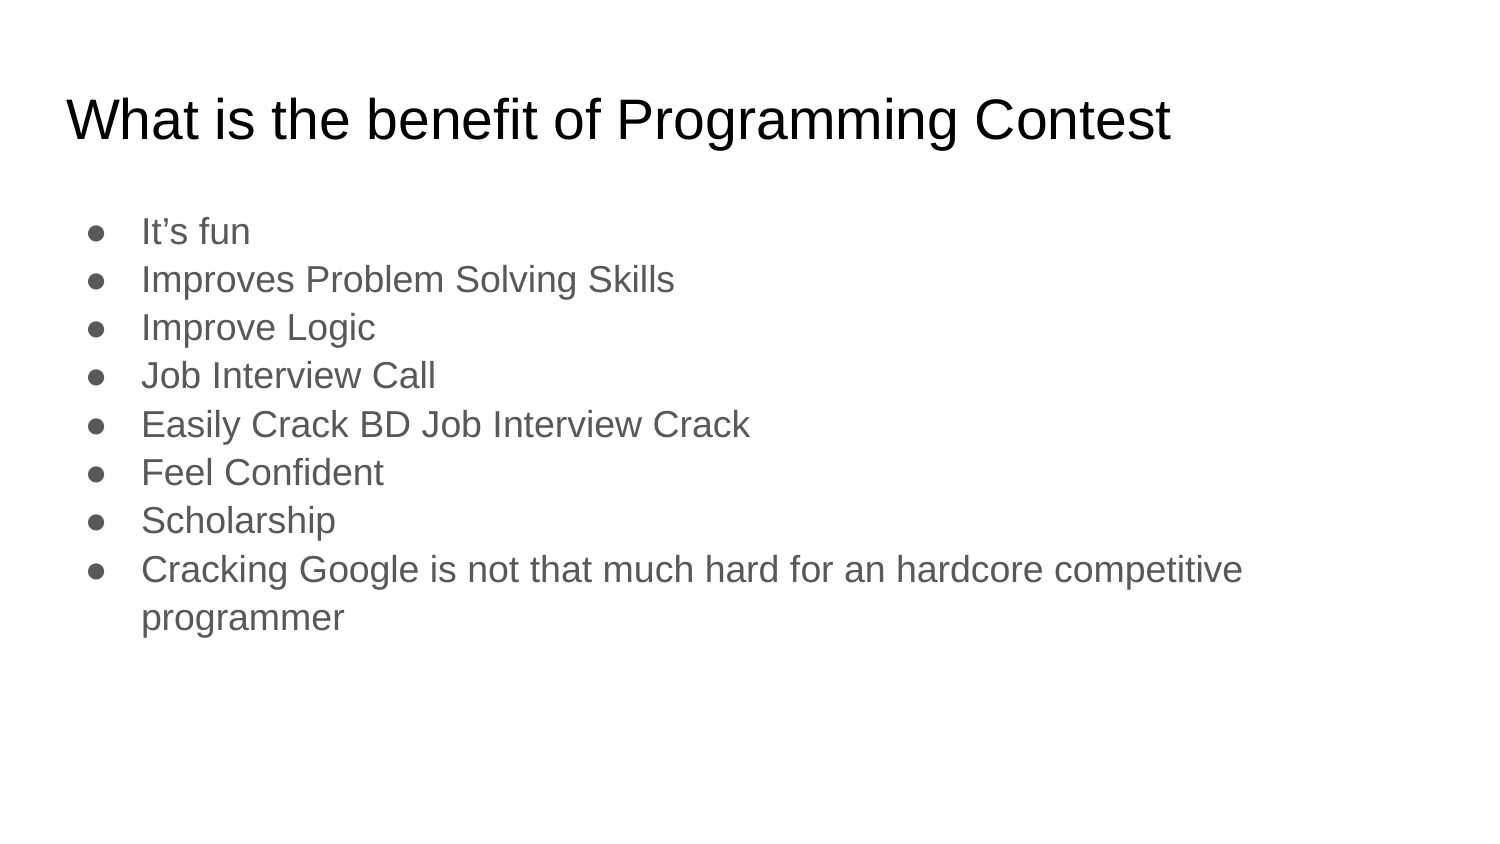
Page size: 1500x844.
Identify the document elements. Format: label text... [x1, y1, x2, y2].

title What is the benefit of Programming Contest [51, 72, 1449, 167]
list It’s fun Improves Problem Solving Skills Improve Logic Job Interview Call Easily Crack BD Job Interview Crack Feel Confident Scholarship Cracking Google is not that much hard for an hardcore competitive programmer [51, 189, 1449, 750]
